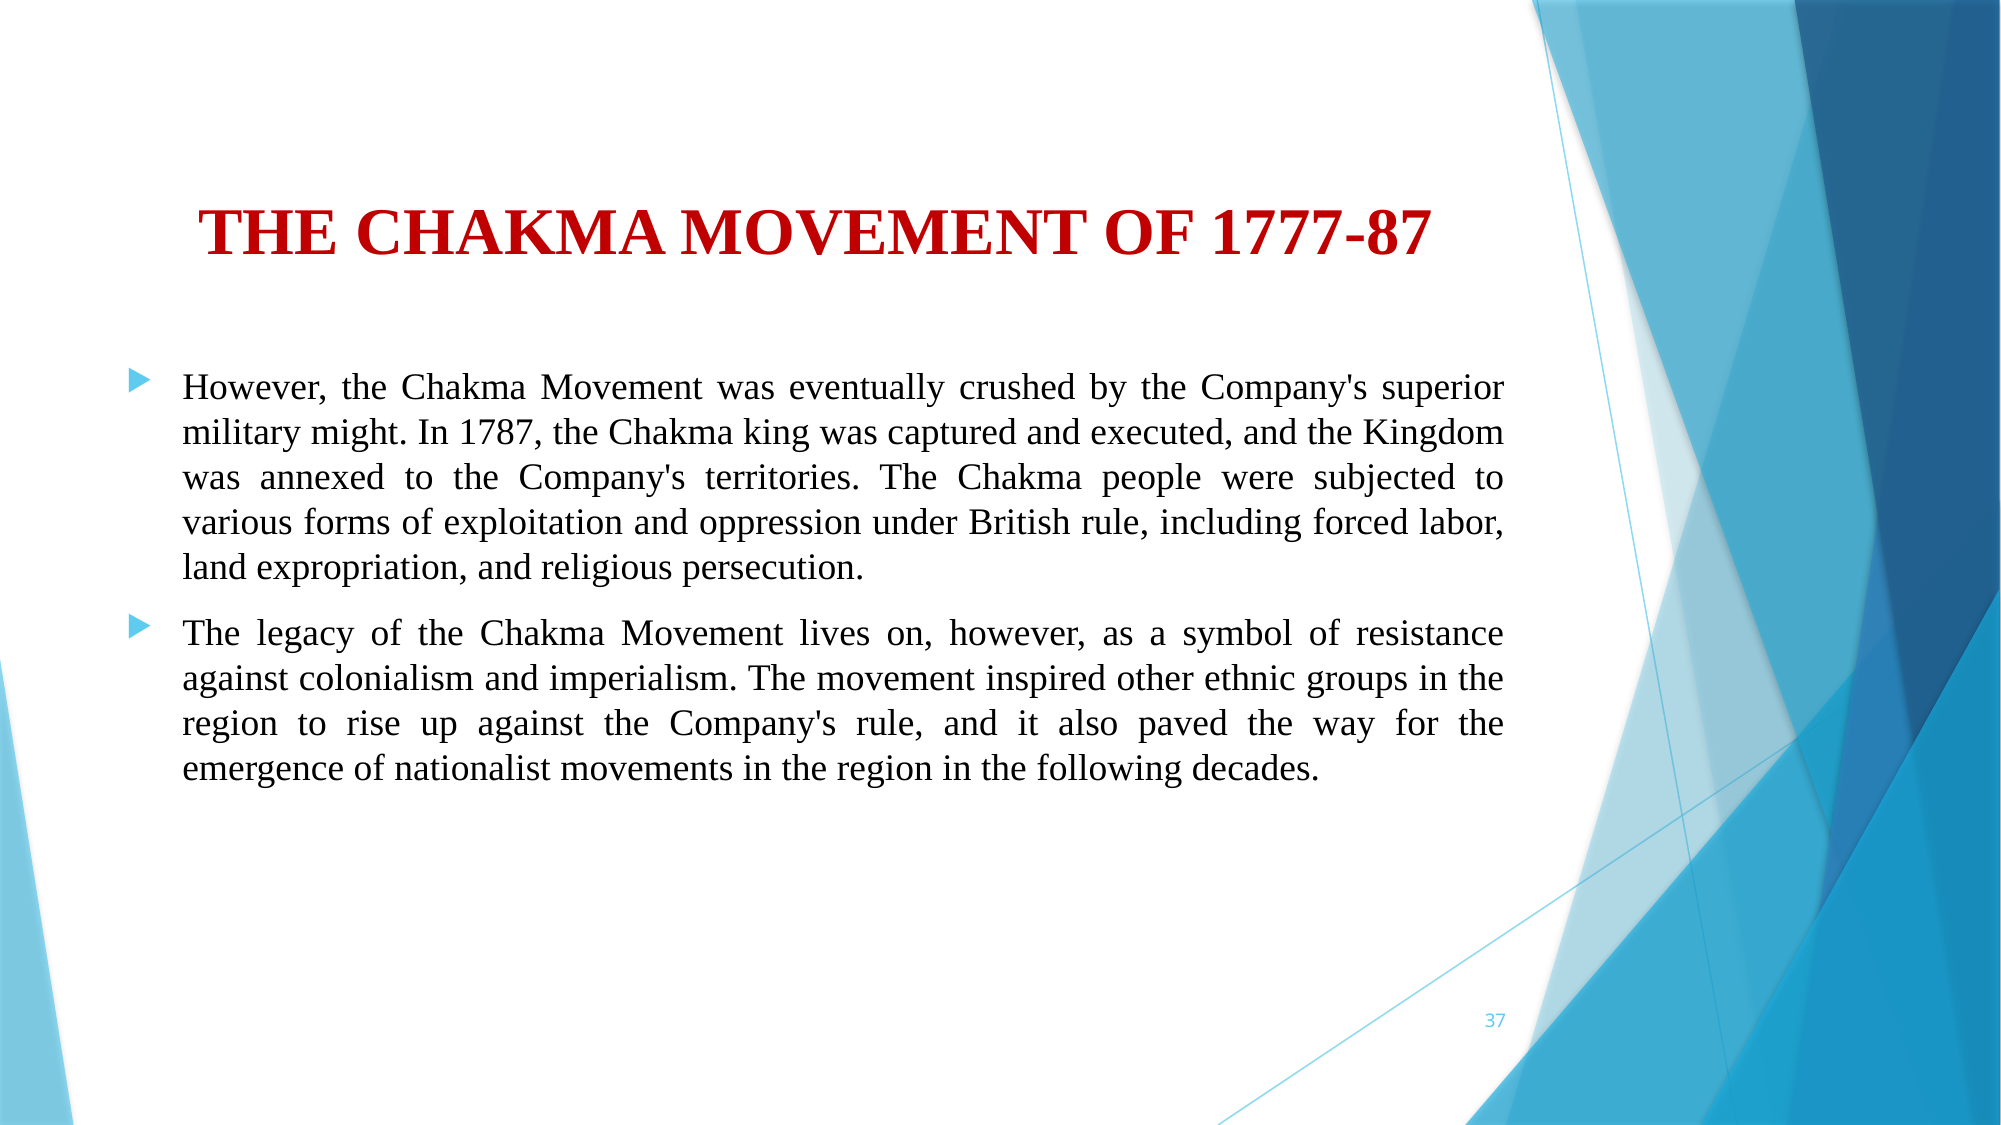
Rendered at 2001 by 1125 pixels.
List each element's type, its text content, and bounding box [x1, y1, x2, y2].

list However, the Chakma Movement was eventually crushed by the Company's superior military might. In 1787, the Chakma king was captured and executed, and the Kingdom was annexed to the Company's territories. The Chakma people were subjected to various forms of exploitation and oppression under British rule, including forced labor, land expropriation, and religious persecution. The legacy of the Chakma Movement lives on, however, as a symbol of resistance against colonialism and imperialism. The movement inspired other ethnic groups in the region to rise up against the Company's rule, and it also paved the way for the emergence of nationalist movements in the region in the following decades. [111, 354, 1522, 992]
slide_number 37 [1409, 991, 1522, 1051]
title THE CHAKMA MOVEMENT OF 1777-87 [111, 99, 1522, 317]
